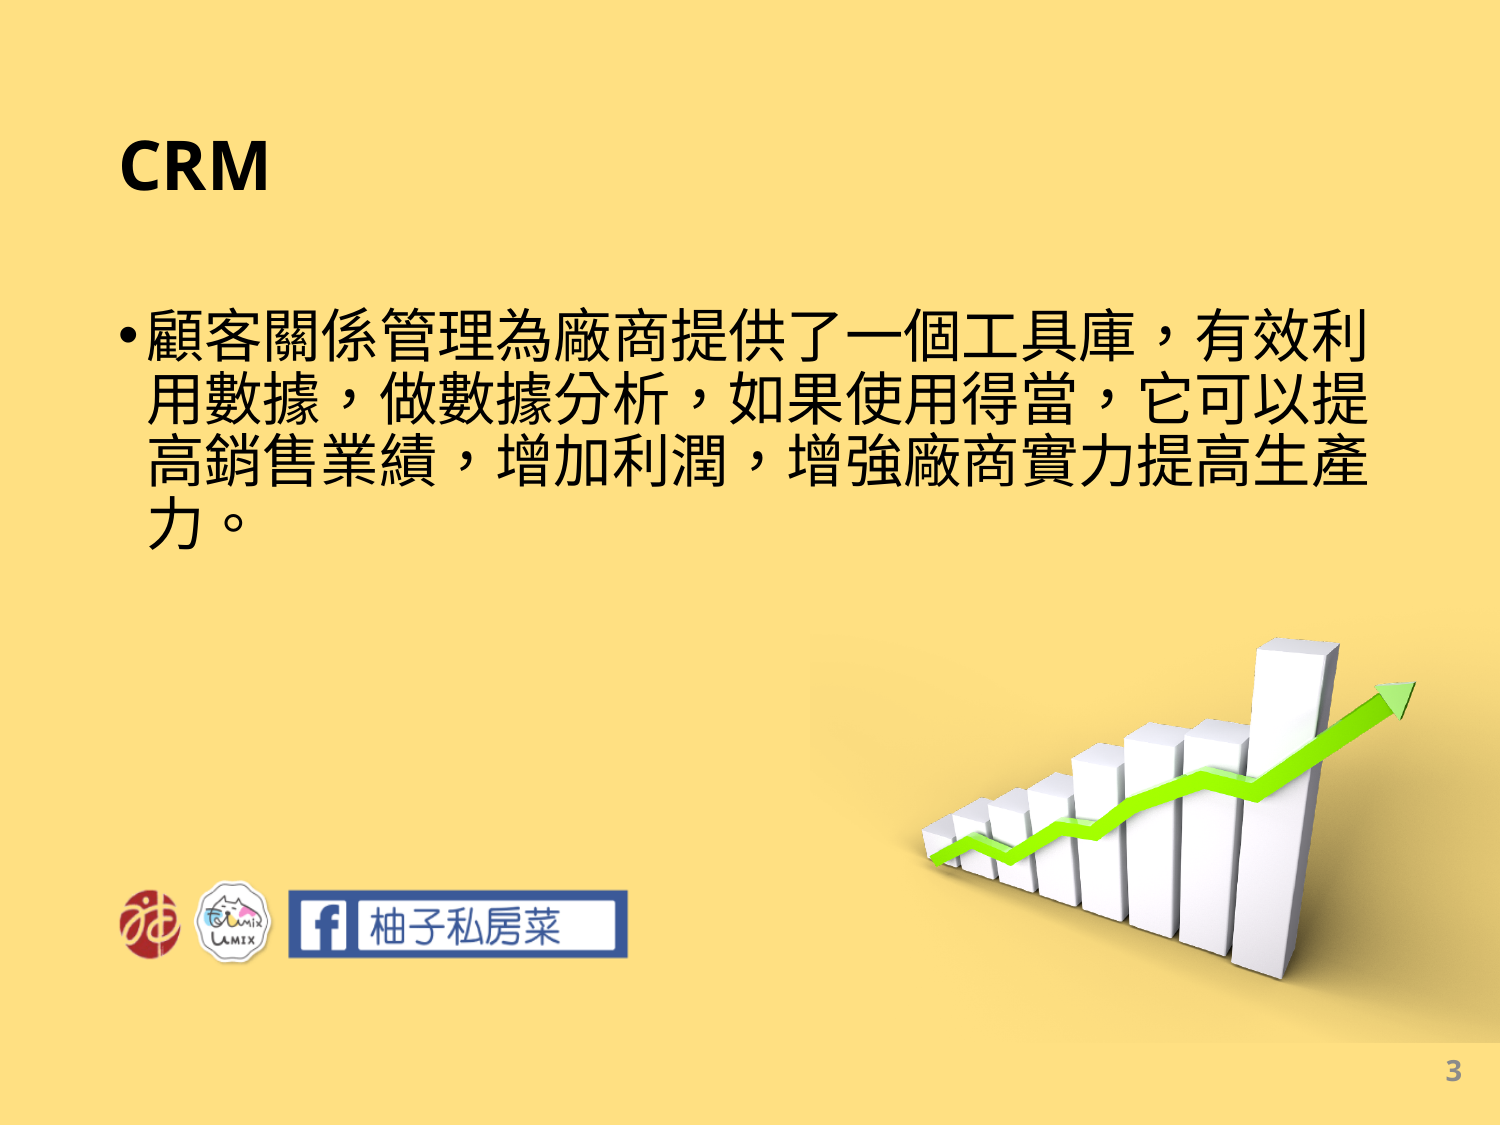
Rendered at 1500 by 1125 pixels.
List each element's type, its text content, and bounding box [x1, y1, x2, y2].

slide_number 3 [1139, 1043, 1478, 1103]
title CRM [103, 59, 1397, 278]
list 顧客關係管理為廠商提供了一個工具庫，有效利用數據，做數據分析，如果使用得當，它可以提高銷售業績，增加利潤，增強廠商實力提高生產力。 [103, 299, 1397, 1014]
picture [0, 0, 1500, 1125]
